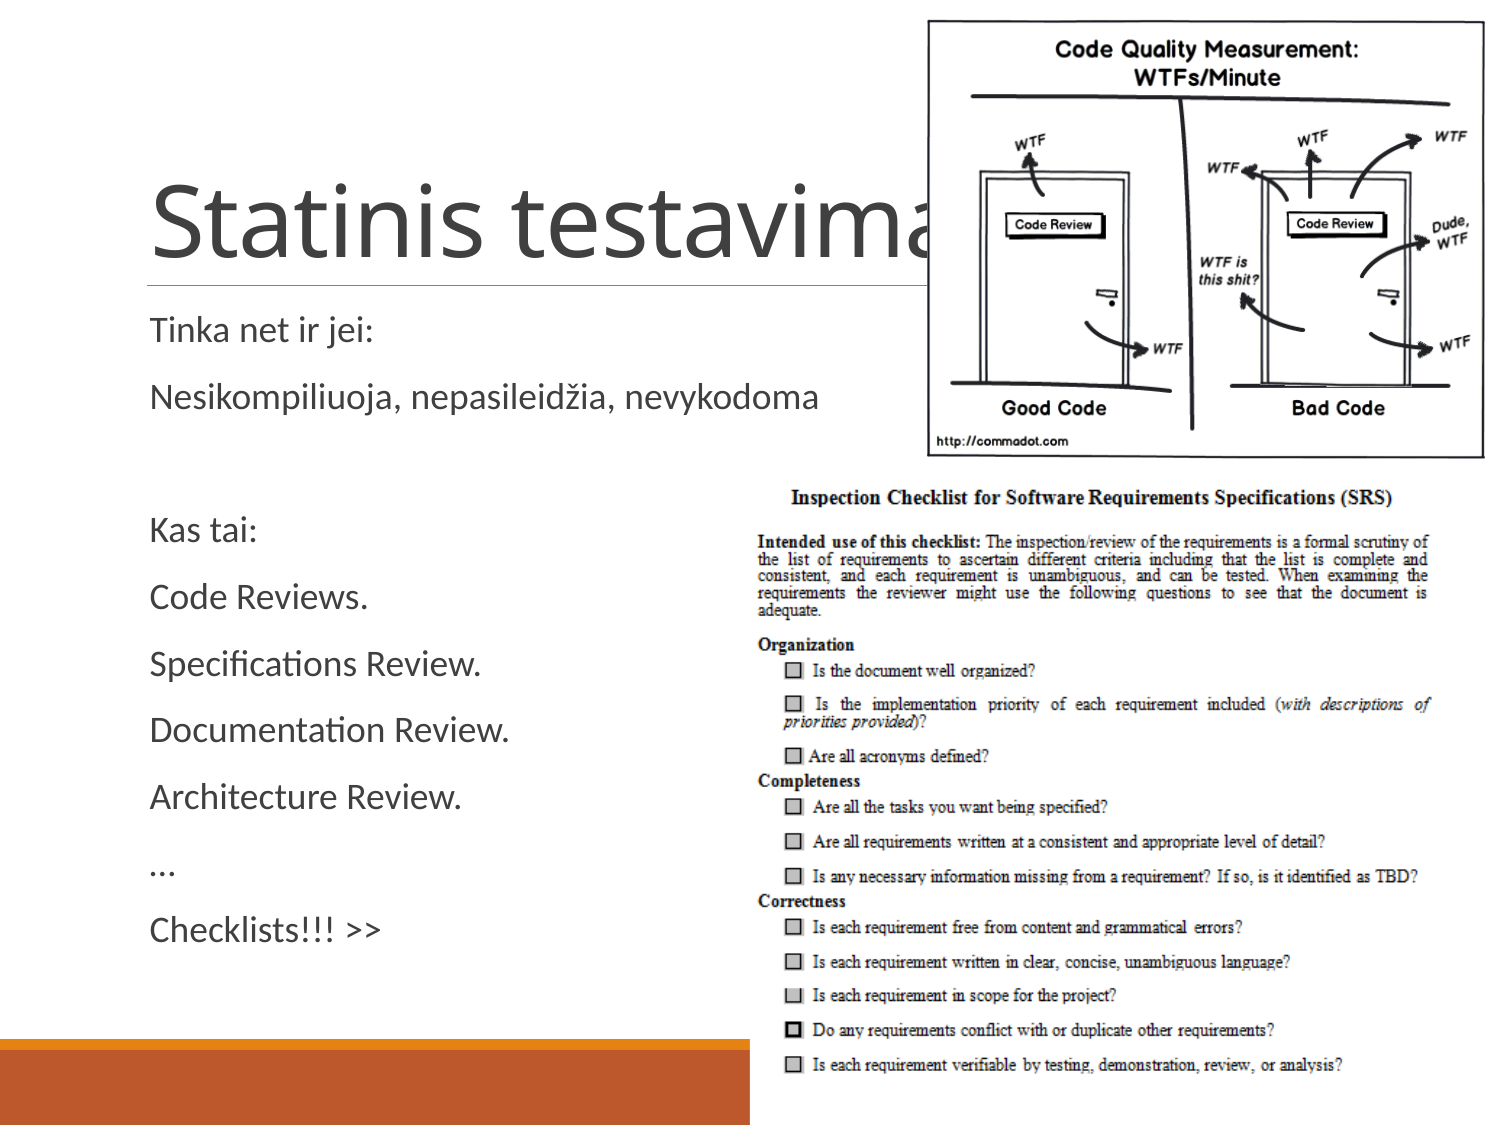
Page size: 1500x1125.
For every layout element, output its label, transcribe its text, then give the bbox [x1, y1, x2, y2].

title Statinis testavimas [135, 47, 923, 285]
picture [749, 475, 1500, 1125]
picture [926, 18, 1486, 459]
list Tinka net ir jei: Nesikompiliuoja, nepasileidžia, nevykodoma Kas tai: Code Reviews. Specifications Review. Documentation Review. Architecture Review. … Checklists!!! >> [135, 302, 1373, 963]
